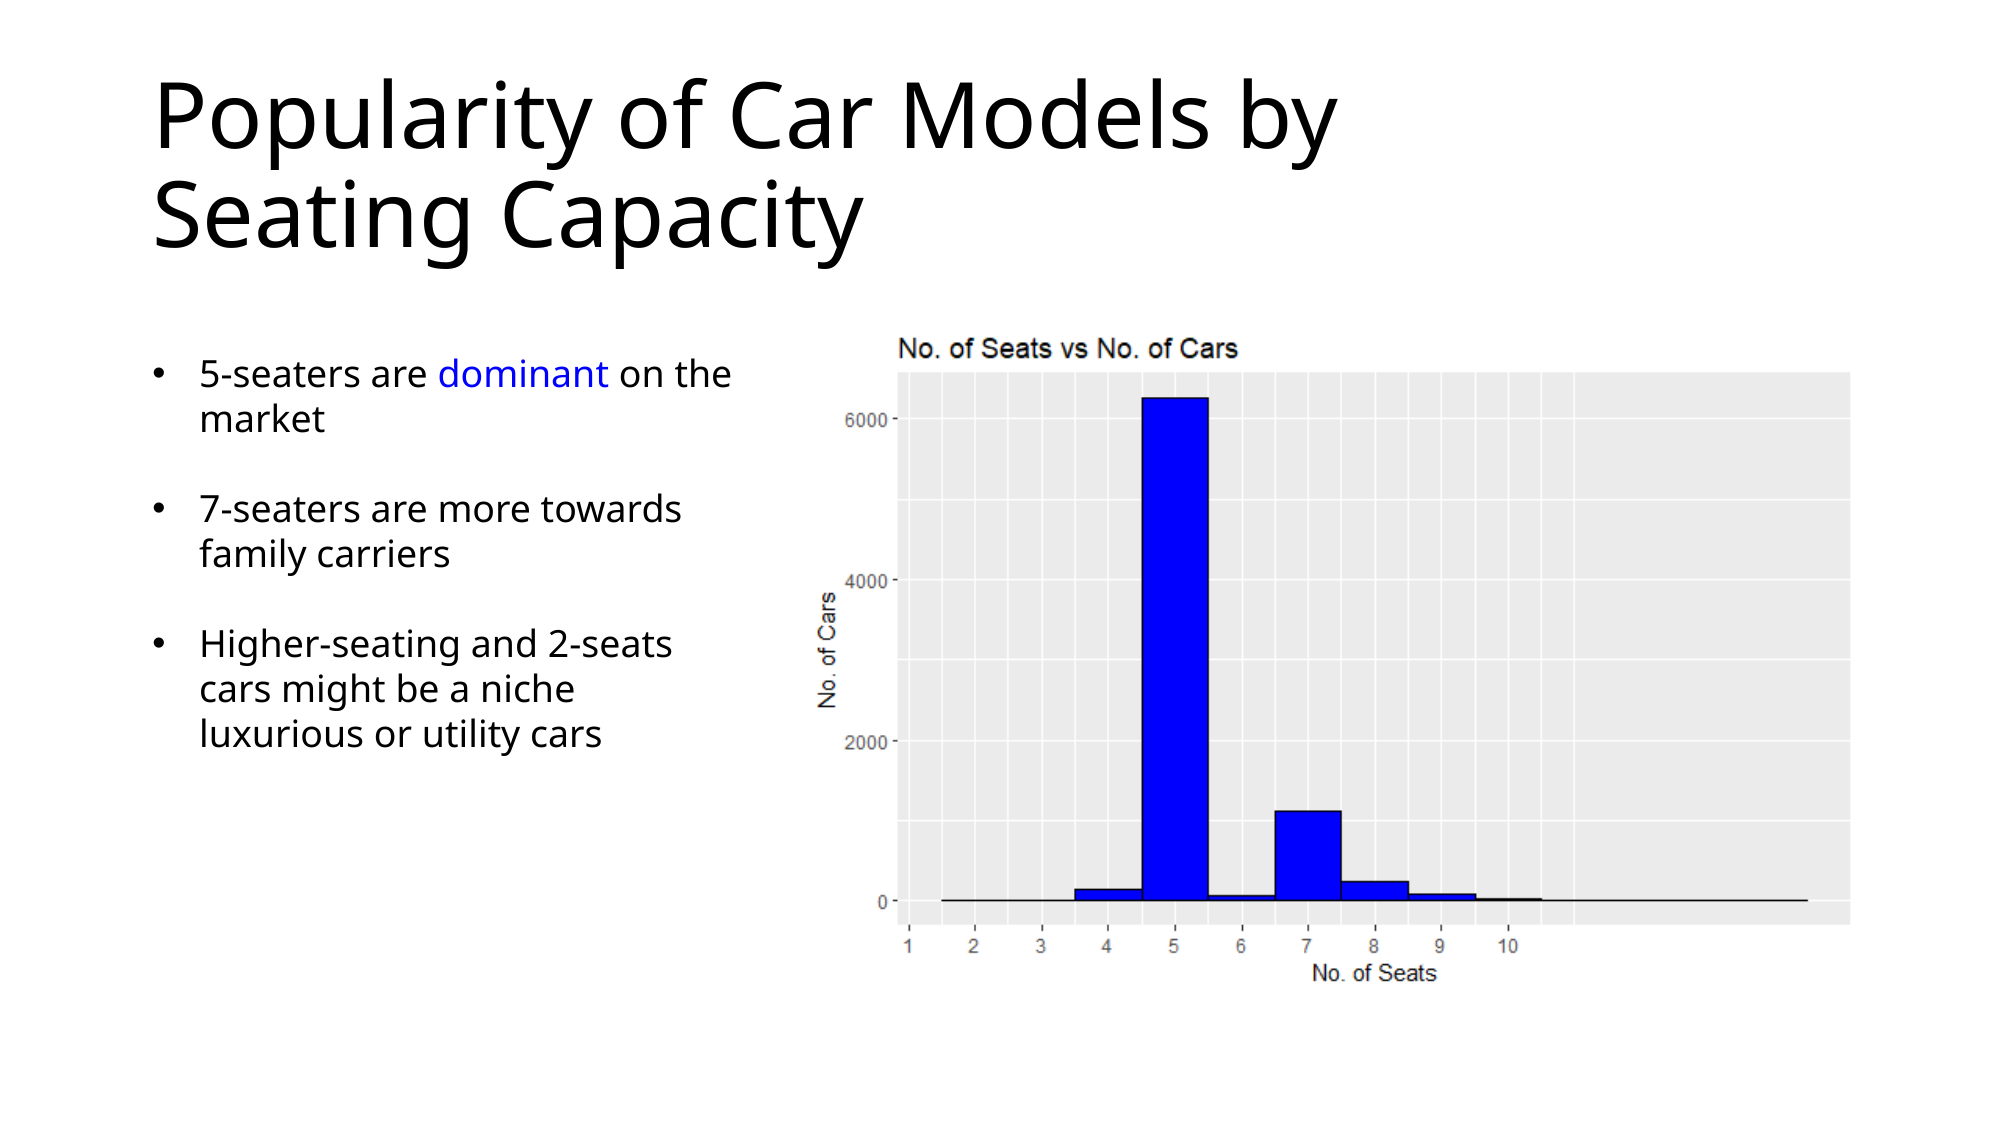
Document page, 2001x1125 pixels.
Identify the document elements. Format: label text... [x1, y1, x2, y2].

text_box 5-seaters are dominant on the market 7-seaters are more towards family carriers Higher-seating and 2-seats cars might be a niche luxurious or utility cars [137, 342, 758, 853]
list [804, 324, 1863, 997]
title Popularity of Car Models by Seating Capacity [137, 59, 1612, 278]
